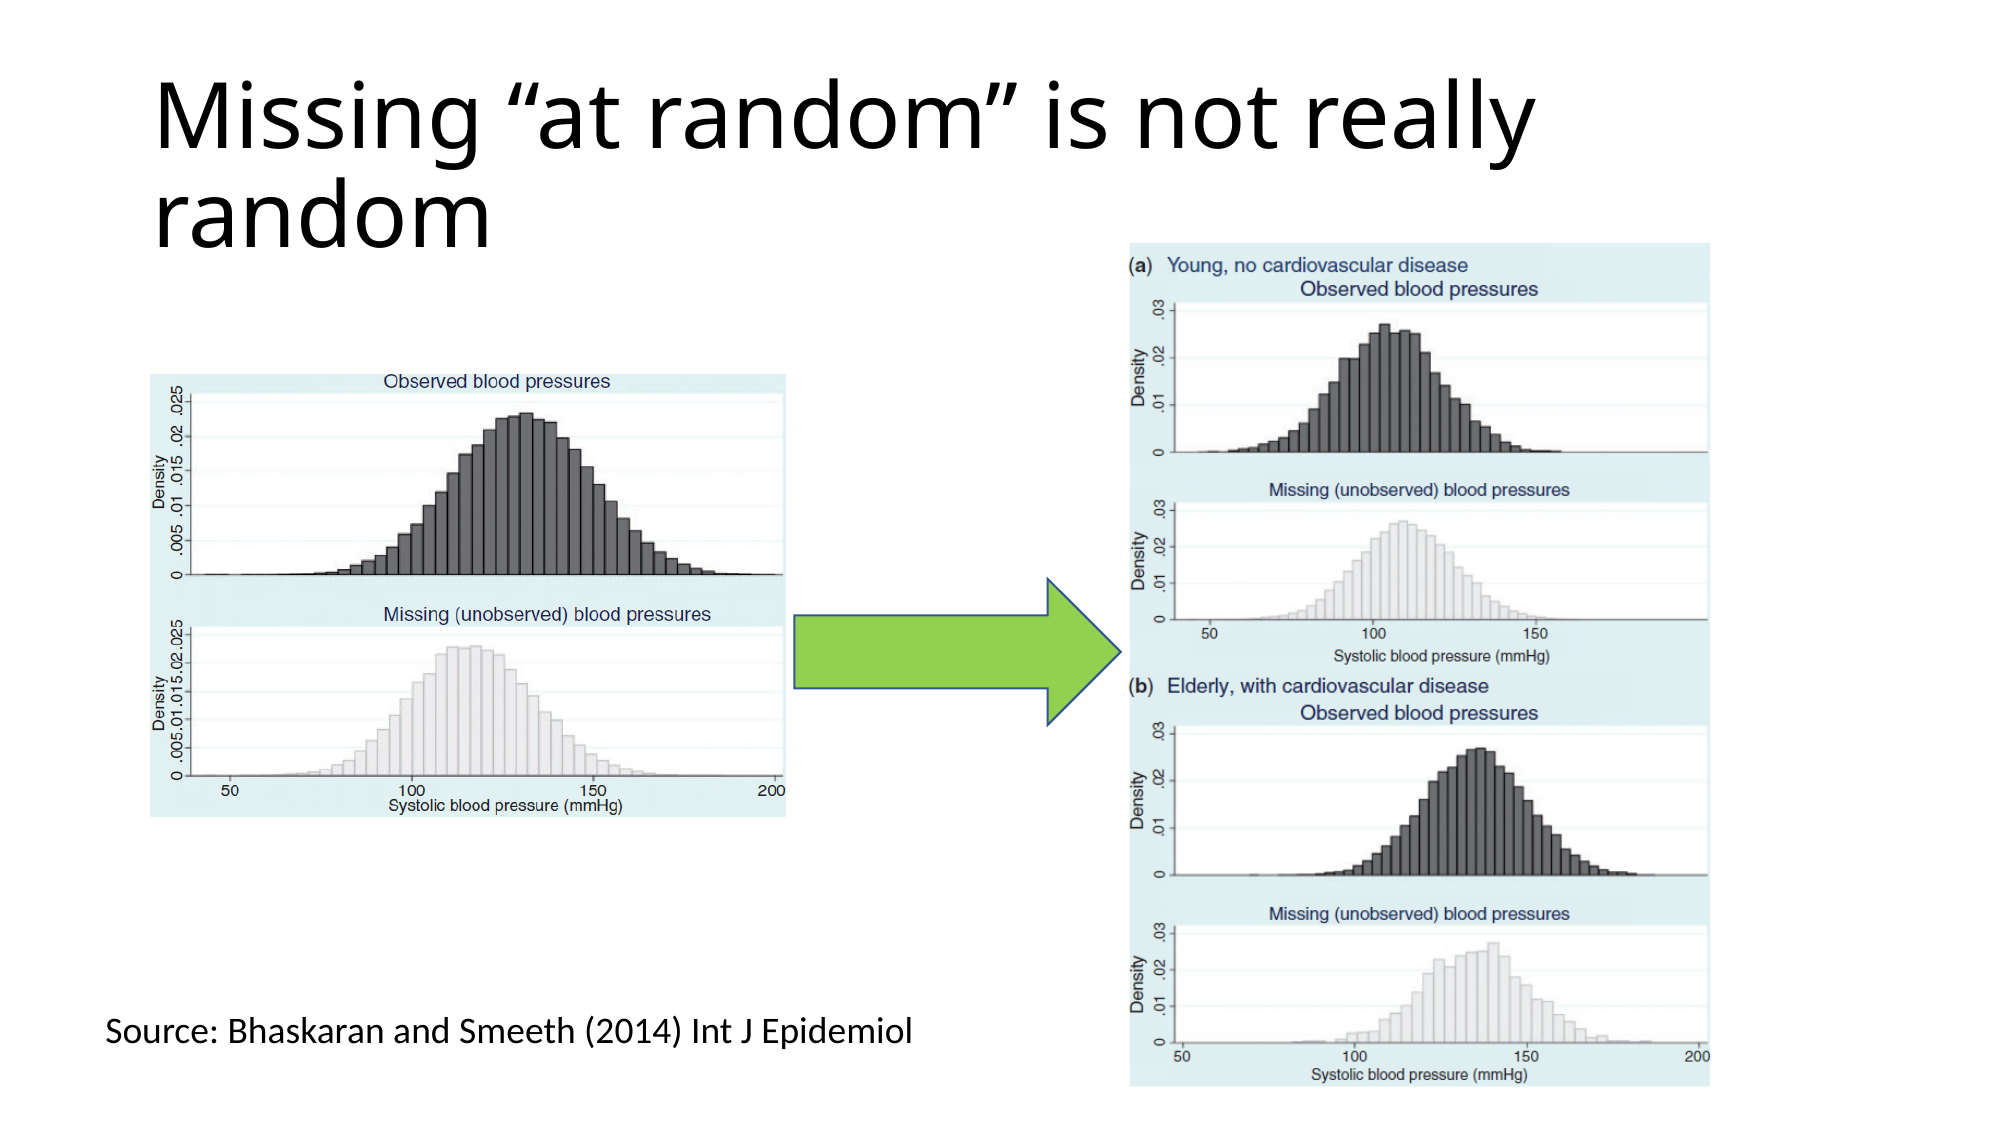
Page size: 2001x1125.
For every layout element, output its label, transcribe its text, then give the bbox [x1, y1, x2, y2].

picture [1120, 231, 1721, 1092]
text_box Source: Bhaskaran and Smeeth (2014) Int J Epidemiol [90, 998, 1083, 1059]
text_box [795, 576, 1120, 728]
title Missing “at random” is not really random [137, 59, 1863, 278]
picture [137, 359, 795, 841]
